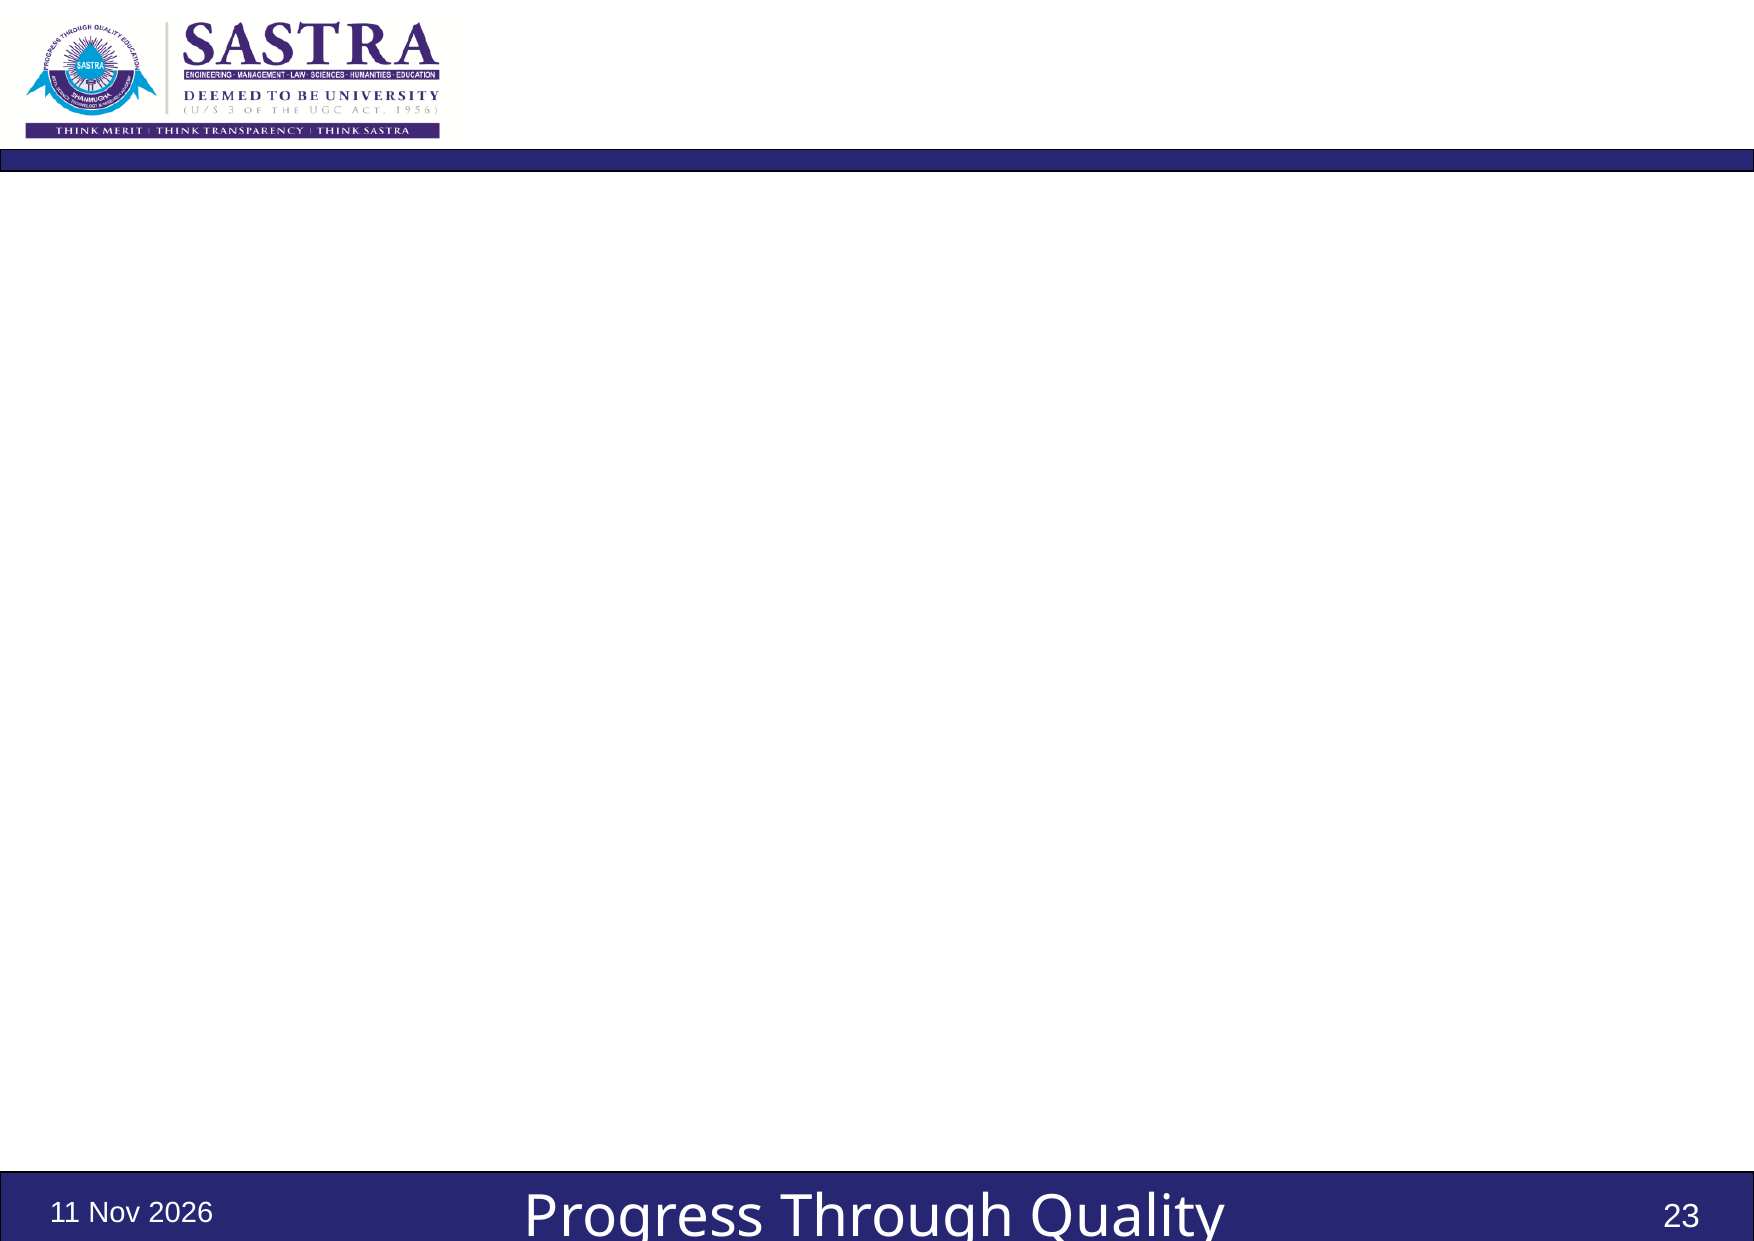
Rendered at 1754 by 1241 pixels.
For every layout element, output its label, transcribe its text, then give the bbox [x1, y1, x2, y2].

picture [0, 13, 465, 146]
slide_number 23 [1307, 1184, 1718, 1237]
slide_number 29-Aug-24 [32, 1184, 267, 1236]
